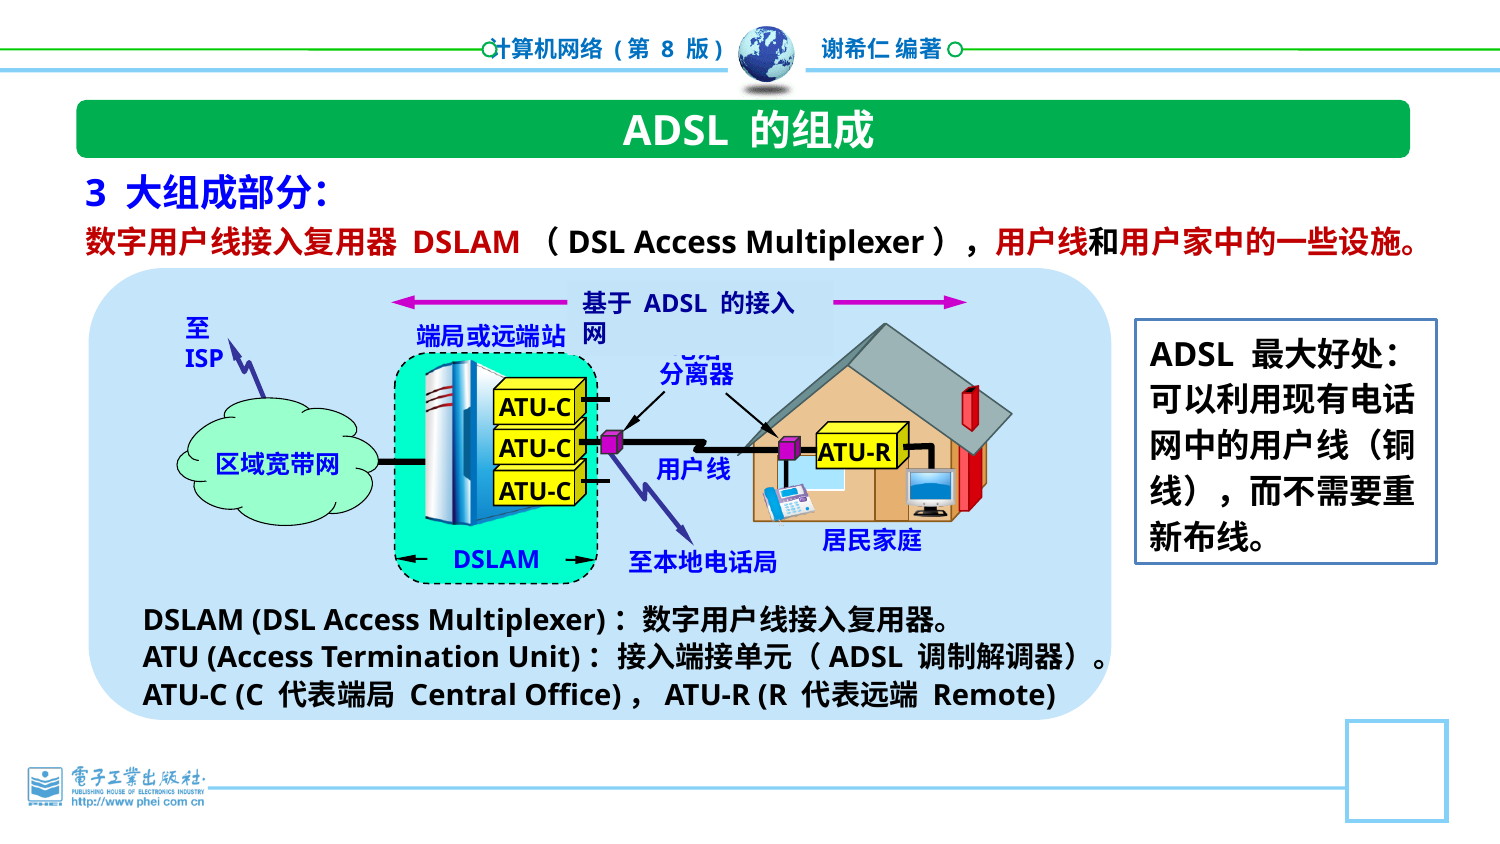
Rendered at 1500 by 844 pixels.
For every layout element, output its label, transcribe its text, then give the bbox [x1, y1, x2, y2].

list ADSL 的组成 [204, 99, 1293, 158]
picture [23, 764, 208, 809]
text_box 3 大组成部分： 数字用户线接入复用器 DSLAM（DSL Access Multiplexer），用户线和用户家中的一些设施。 [70, 160, 1428, 267]
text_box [88, 267, 1118, 721]
text_box ADSL 最大好处：可以利用现有电话网中的用户线（铜线），而不需要重新布线。 [1133, 317, 1438, 565]
picture [736, 24, 796, 99]
